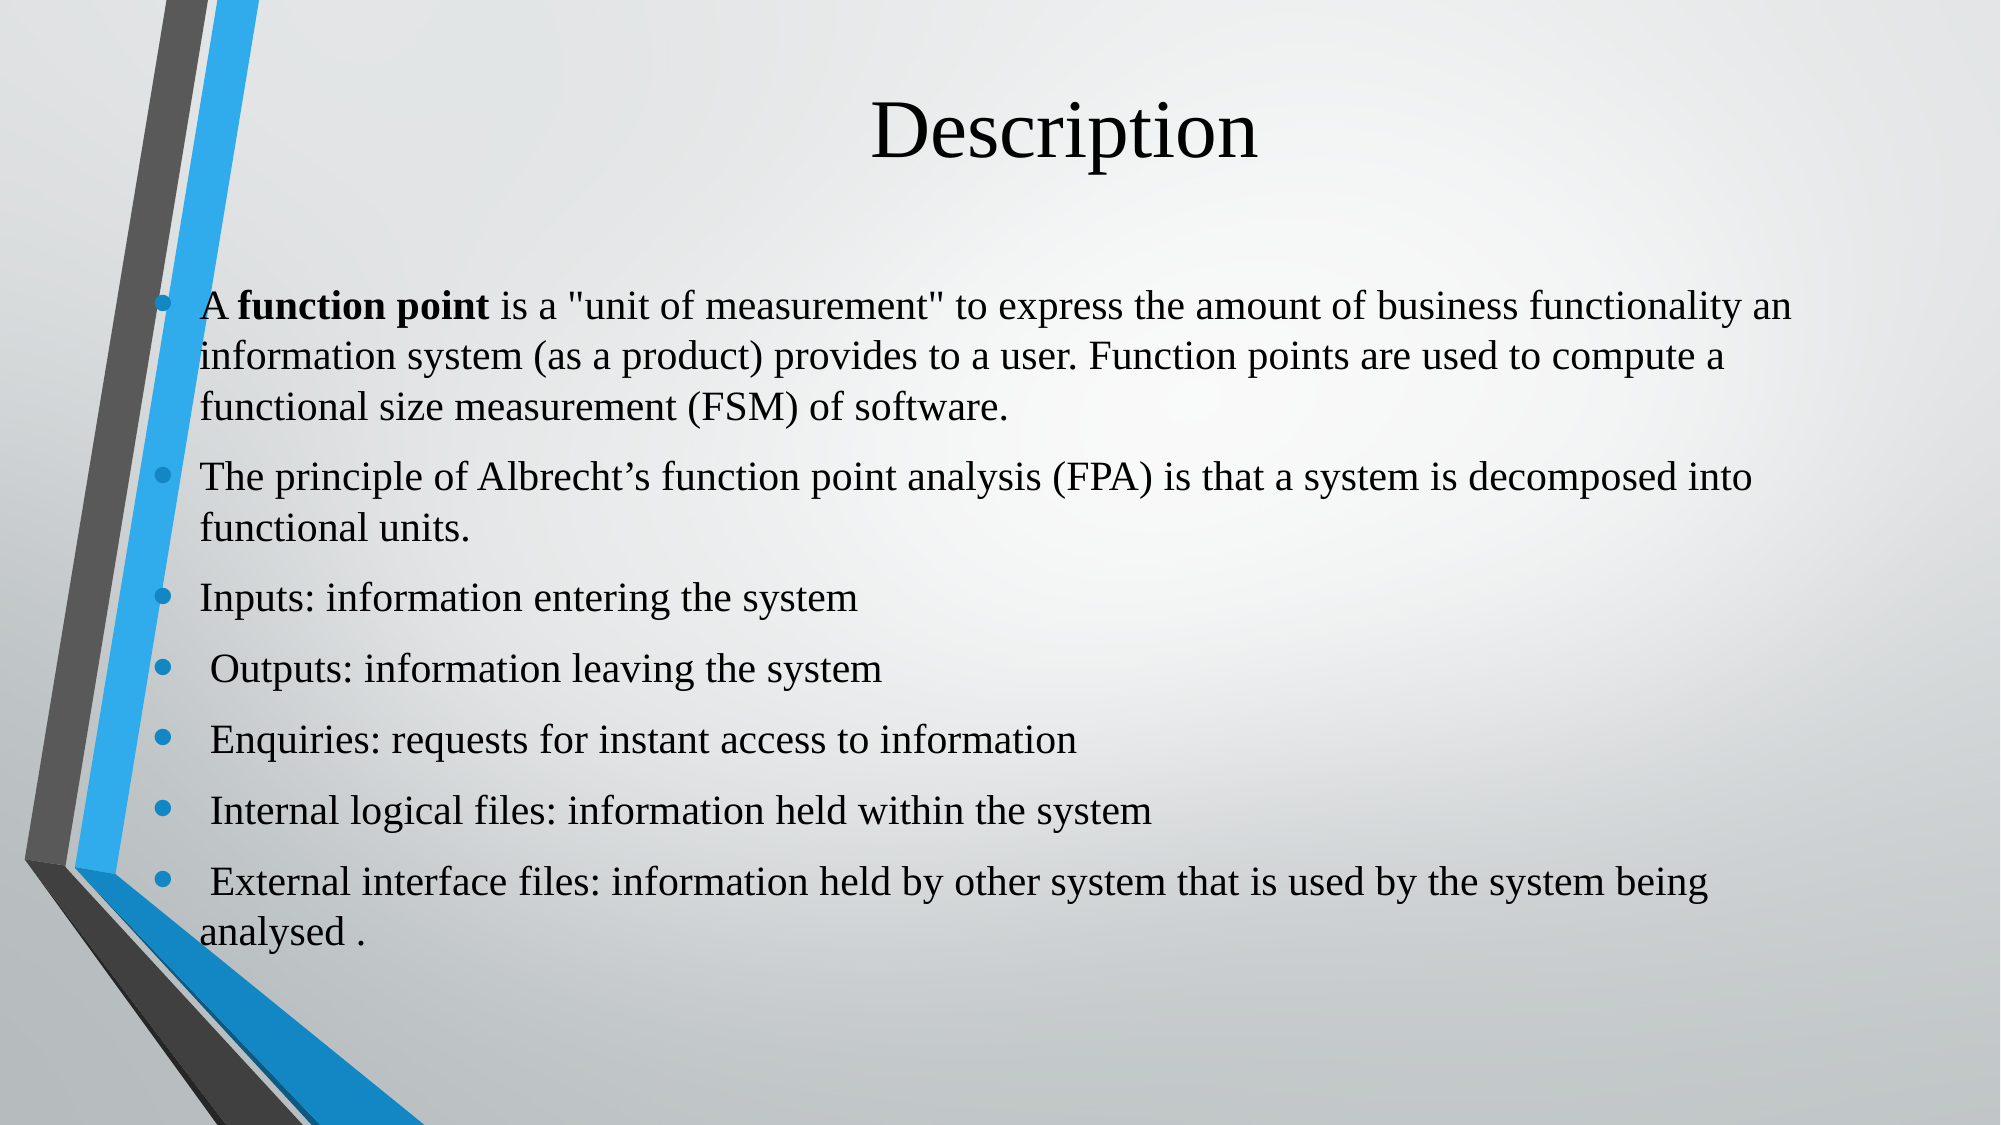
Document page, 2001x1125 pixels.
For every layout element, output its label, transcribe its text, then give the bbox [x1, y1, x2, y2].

title Description [243, 50, 1887, 198]
list A function point is a "unit of measurement" to express the amount of business functionality an information system (as a product) provides to a user. Function points are used to compute a functional size measurement (FSM) of software. The principle of Albrecht’s function point analysis (FPA) is that a system is decomposed into functional units. Inputs: information entering the system Outputs: information leaving the system Enquiries: requests for instant access to information Internal logical files: information held within the system External interface files: information held by other system that is used by the system being analysed . [137, 218, 1863, 1014]
